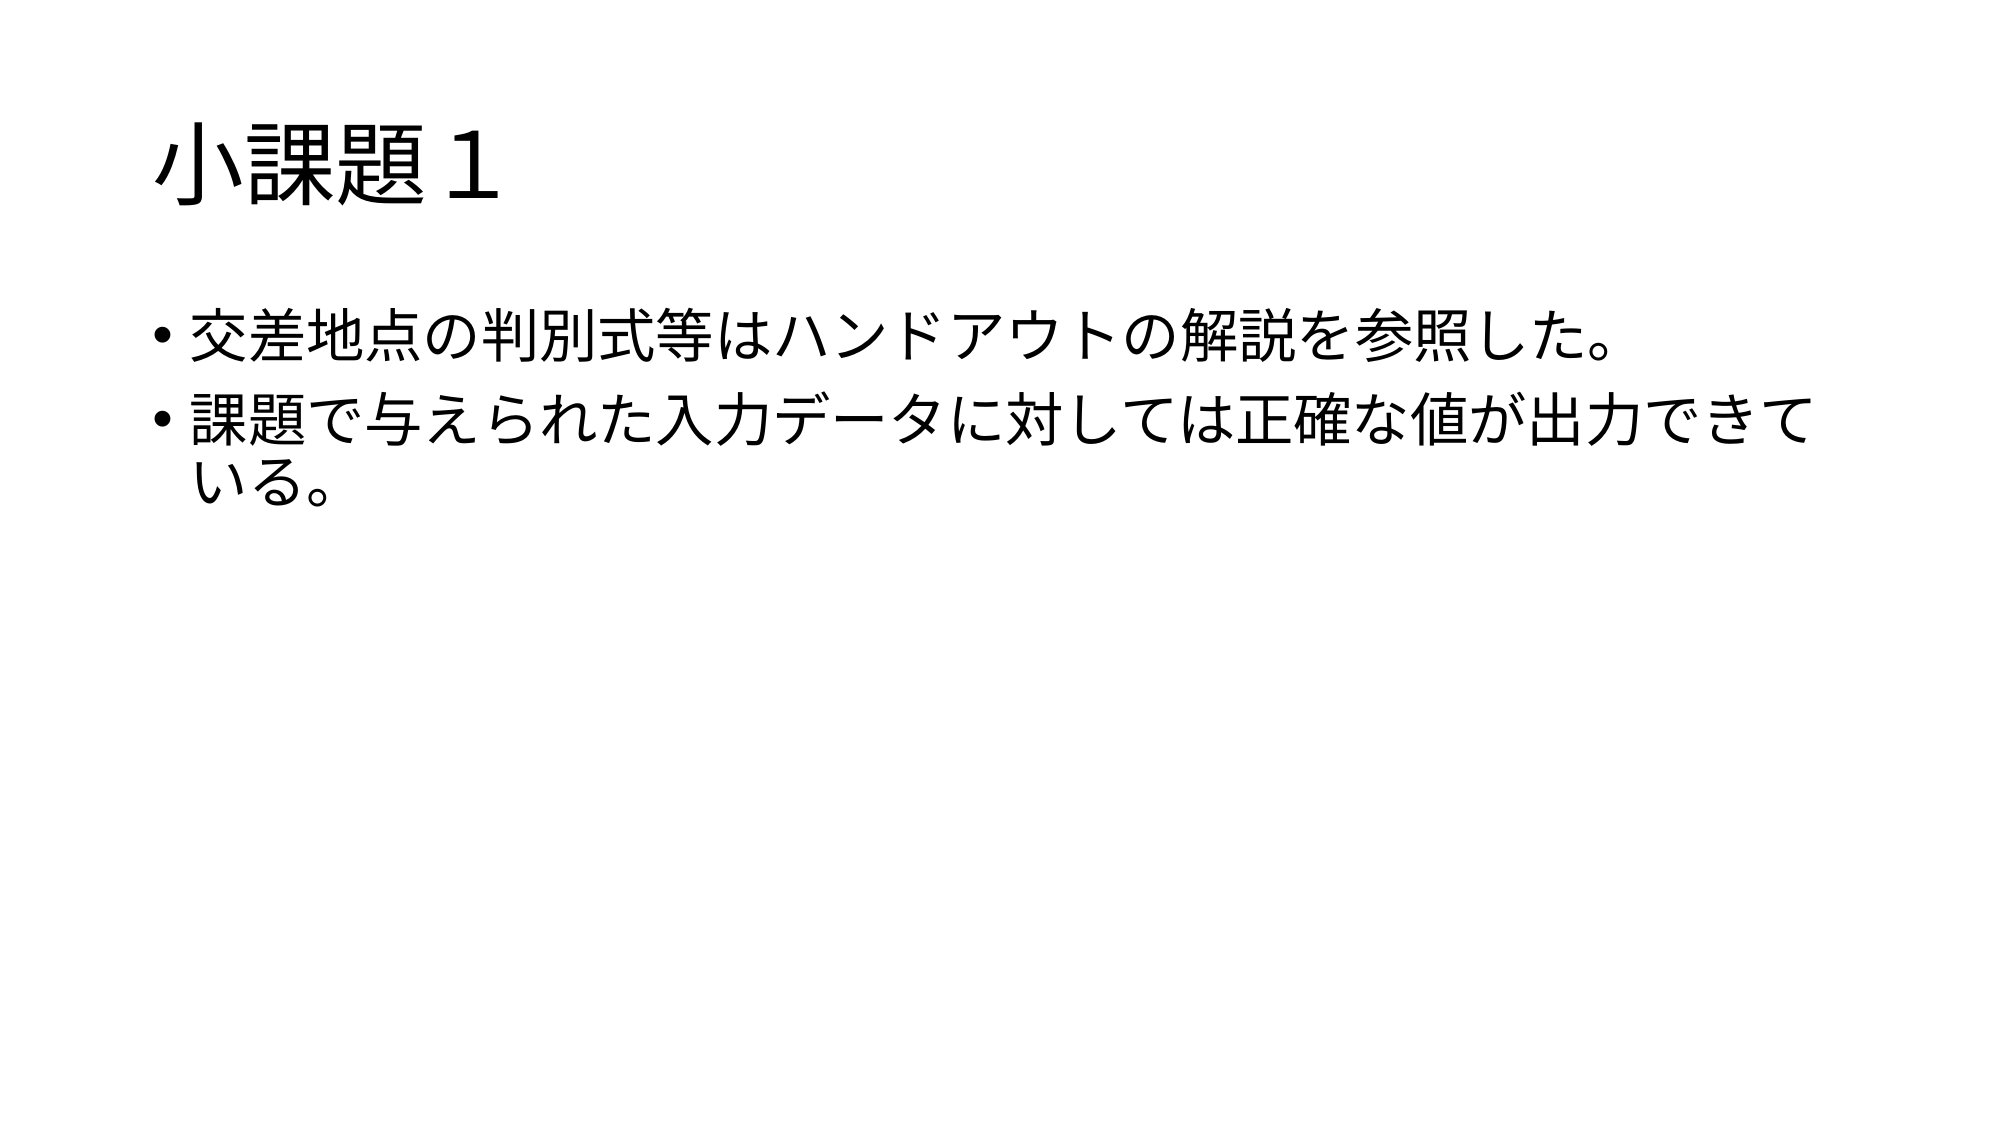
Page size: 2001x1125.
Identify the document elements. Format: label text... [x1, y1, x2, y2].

list 交差地点の判別式等はハンドアウトの解説を参照した。 課題で与えられた入力データに対しては正確な値が出力できている。 [137, 299, 1863, 1014]
title 小課題１ [137, 59, 1863, 278]
